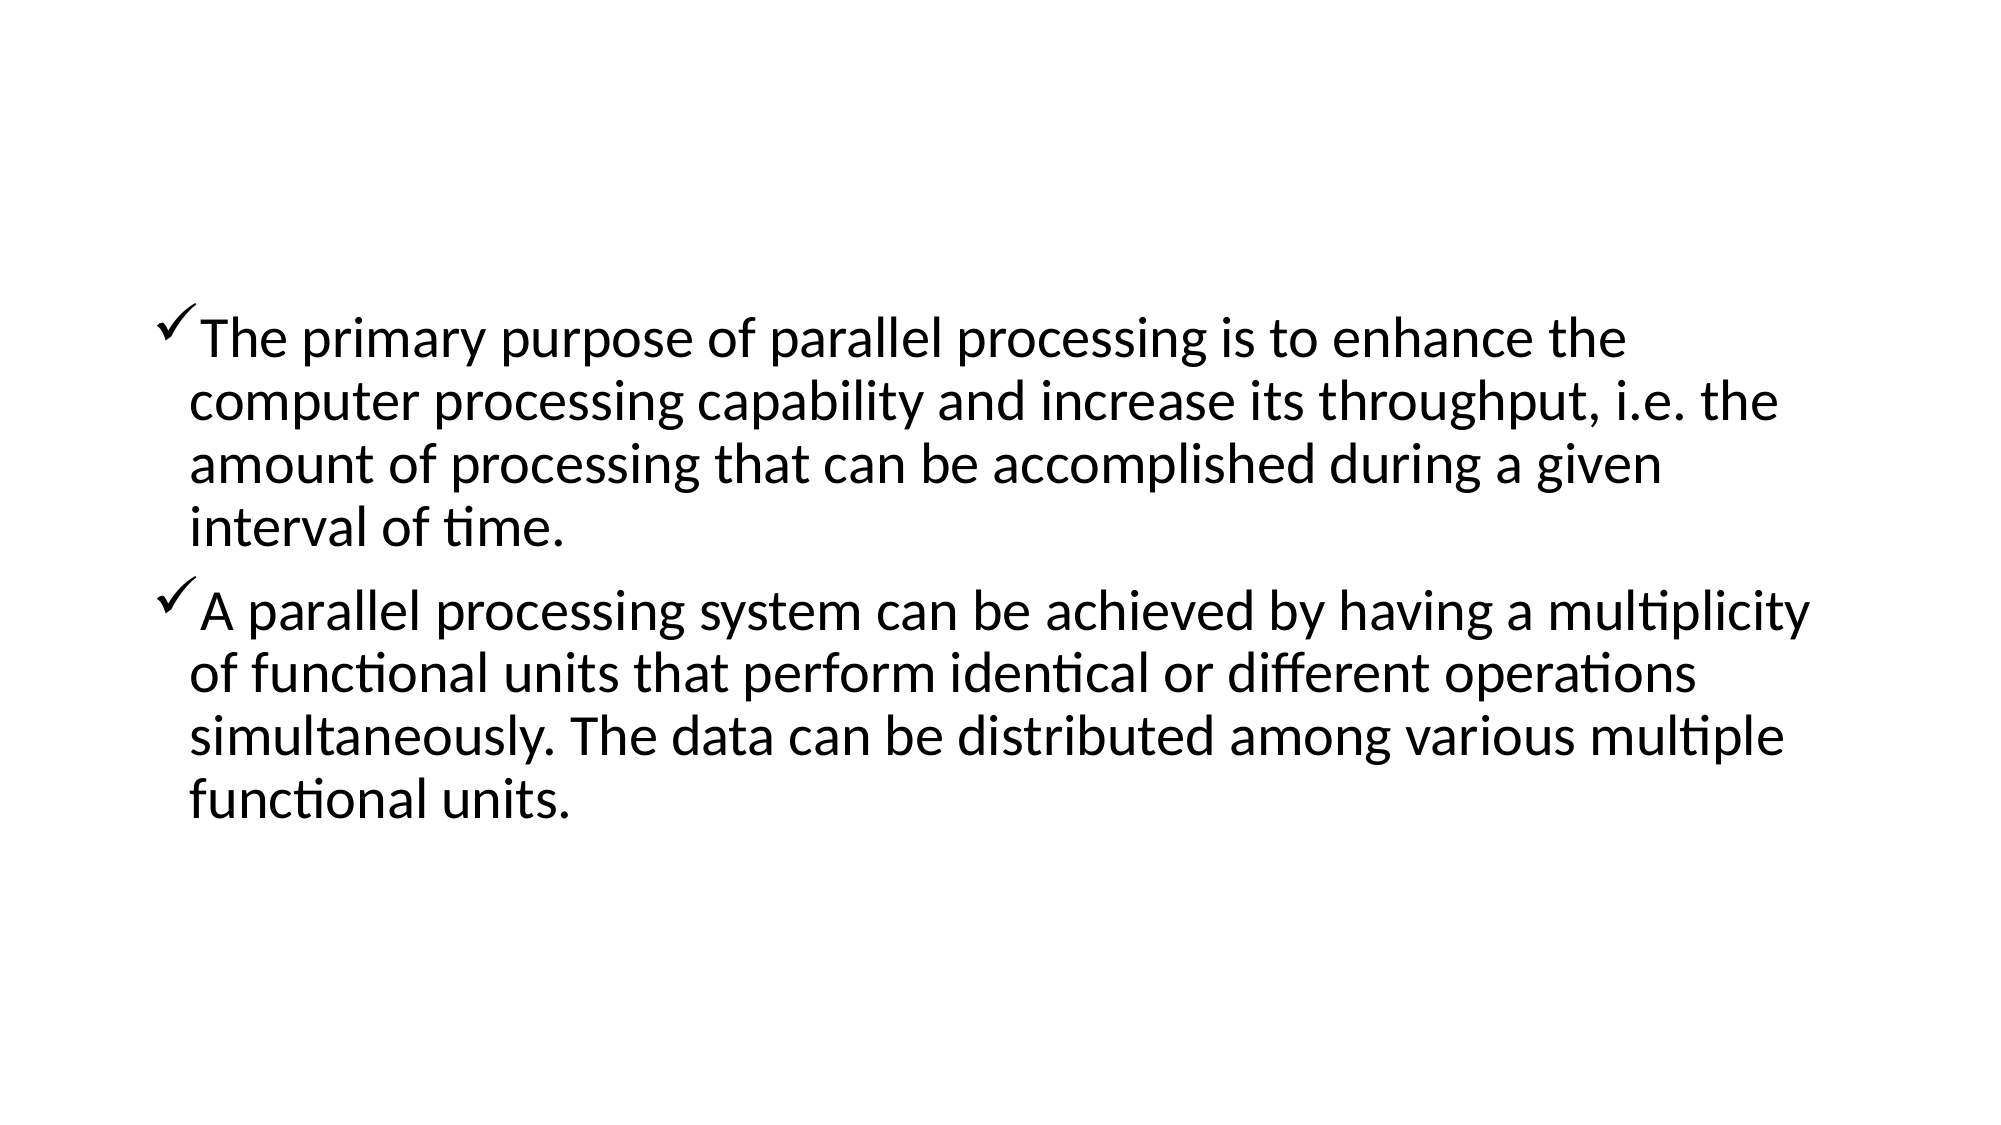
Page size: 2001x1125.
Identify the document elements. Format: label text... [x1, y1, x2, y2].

list The primary purpose of parallel processing is to enhance the computer processing capability and increase its throughput, i.e. the amount of processing that can be accomplished during a given interval of time. A parallel processing system can be achieved by having a multiplicity of functional units that perform identical or different operations simultaneously. The data can be distributed among various multiple functional units. [137, 299, 1863, 1014]
